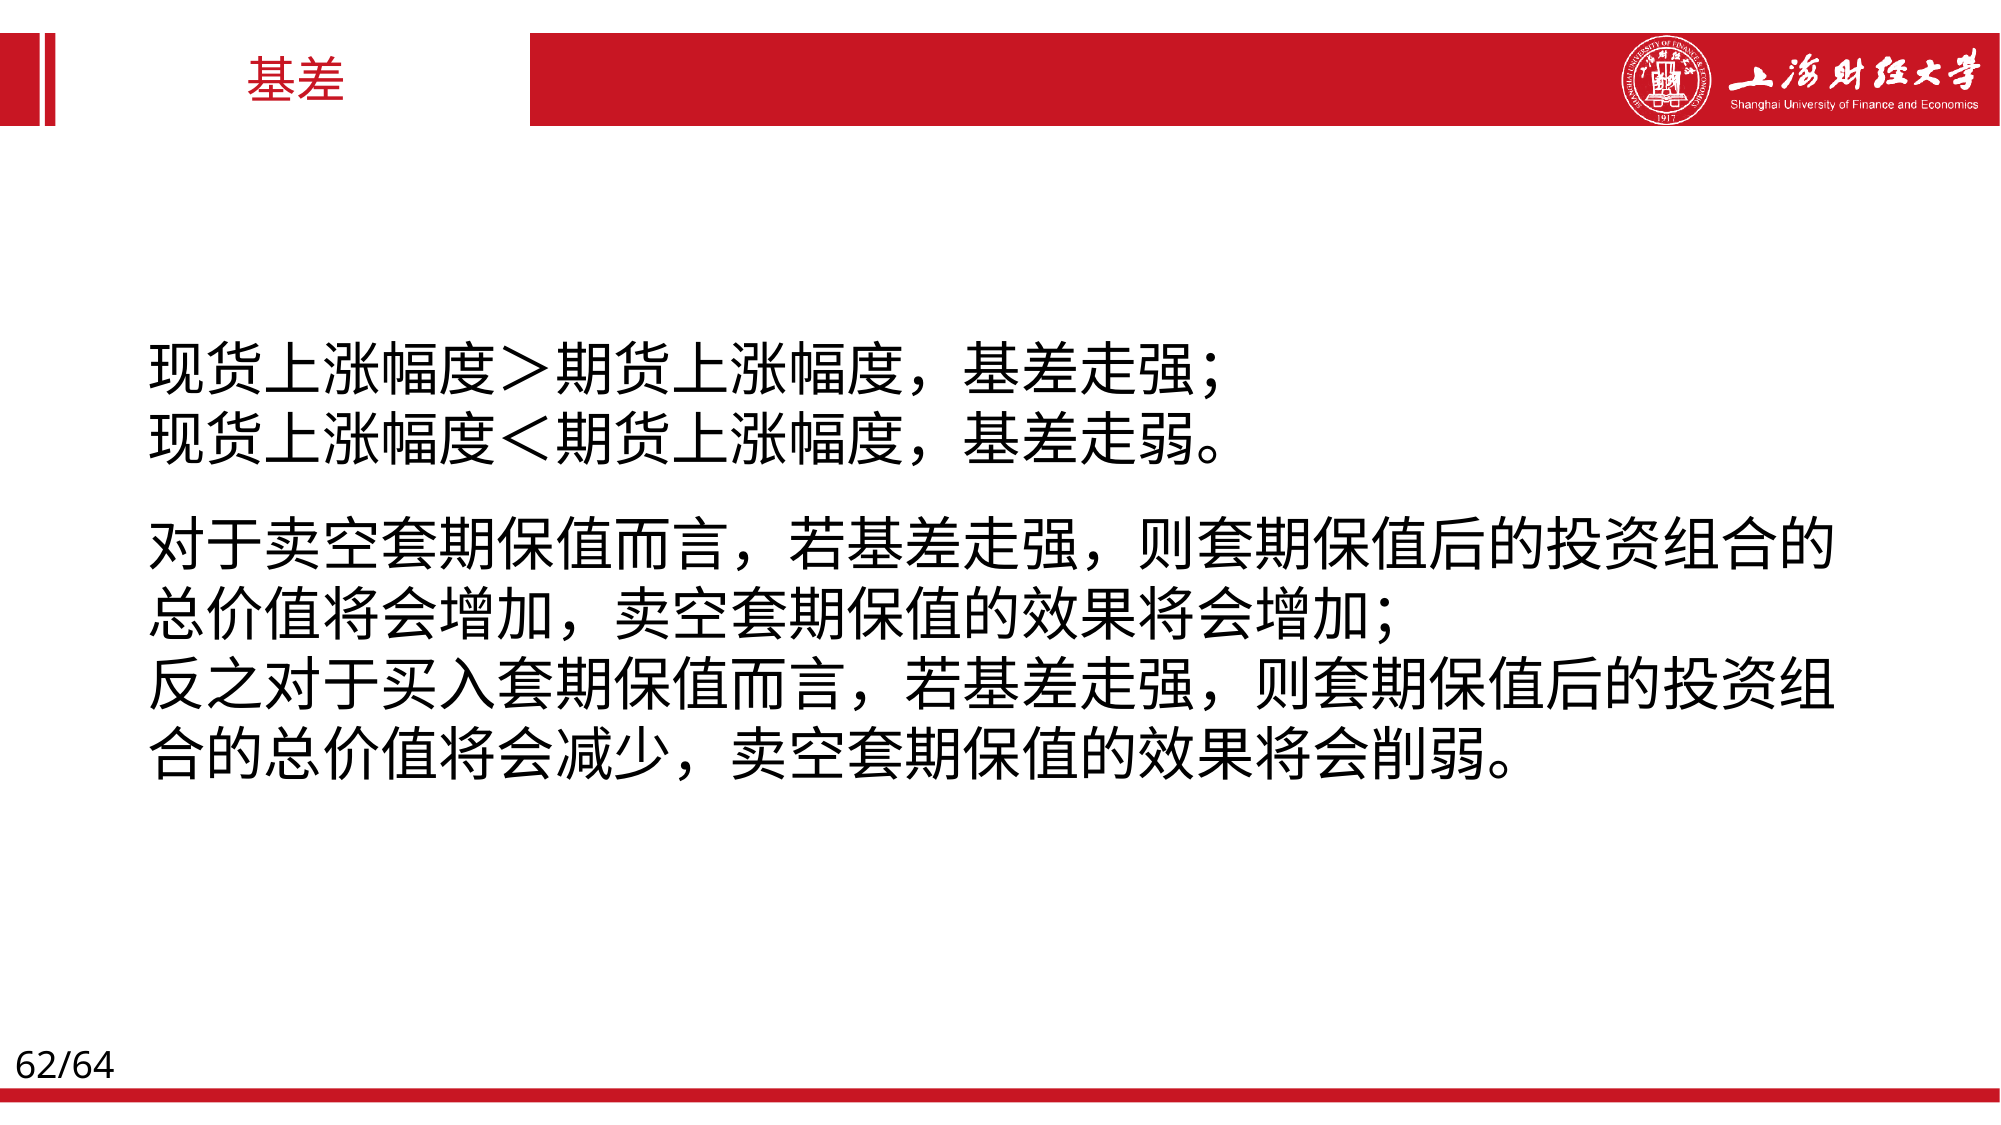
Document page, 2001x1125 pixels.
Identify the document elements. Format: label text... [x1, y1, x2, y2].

text_box 现货上涨幅度＞期货上涨幅度，基差走强； 现货上涨幅度＜期货上涨幅度，基差走弱。 对于卖空套期保值而言，若基差走强，则套期保值后的投资组合的总价值将会增加，卖空套期保值的效果将会增加； 反之对于买入套期保值而言，若基差走强，则套期保值后的投资组合的总价值将会减少，卖空套期保值的效果将会削弱。 [132, 325, 1868, 795]
picture [1595, 0, 2000, 172]
text_box 基差 [232, 41, 362, 116]
